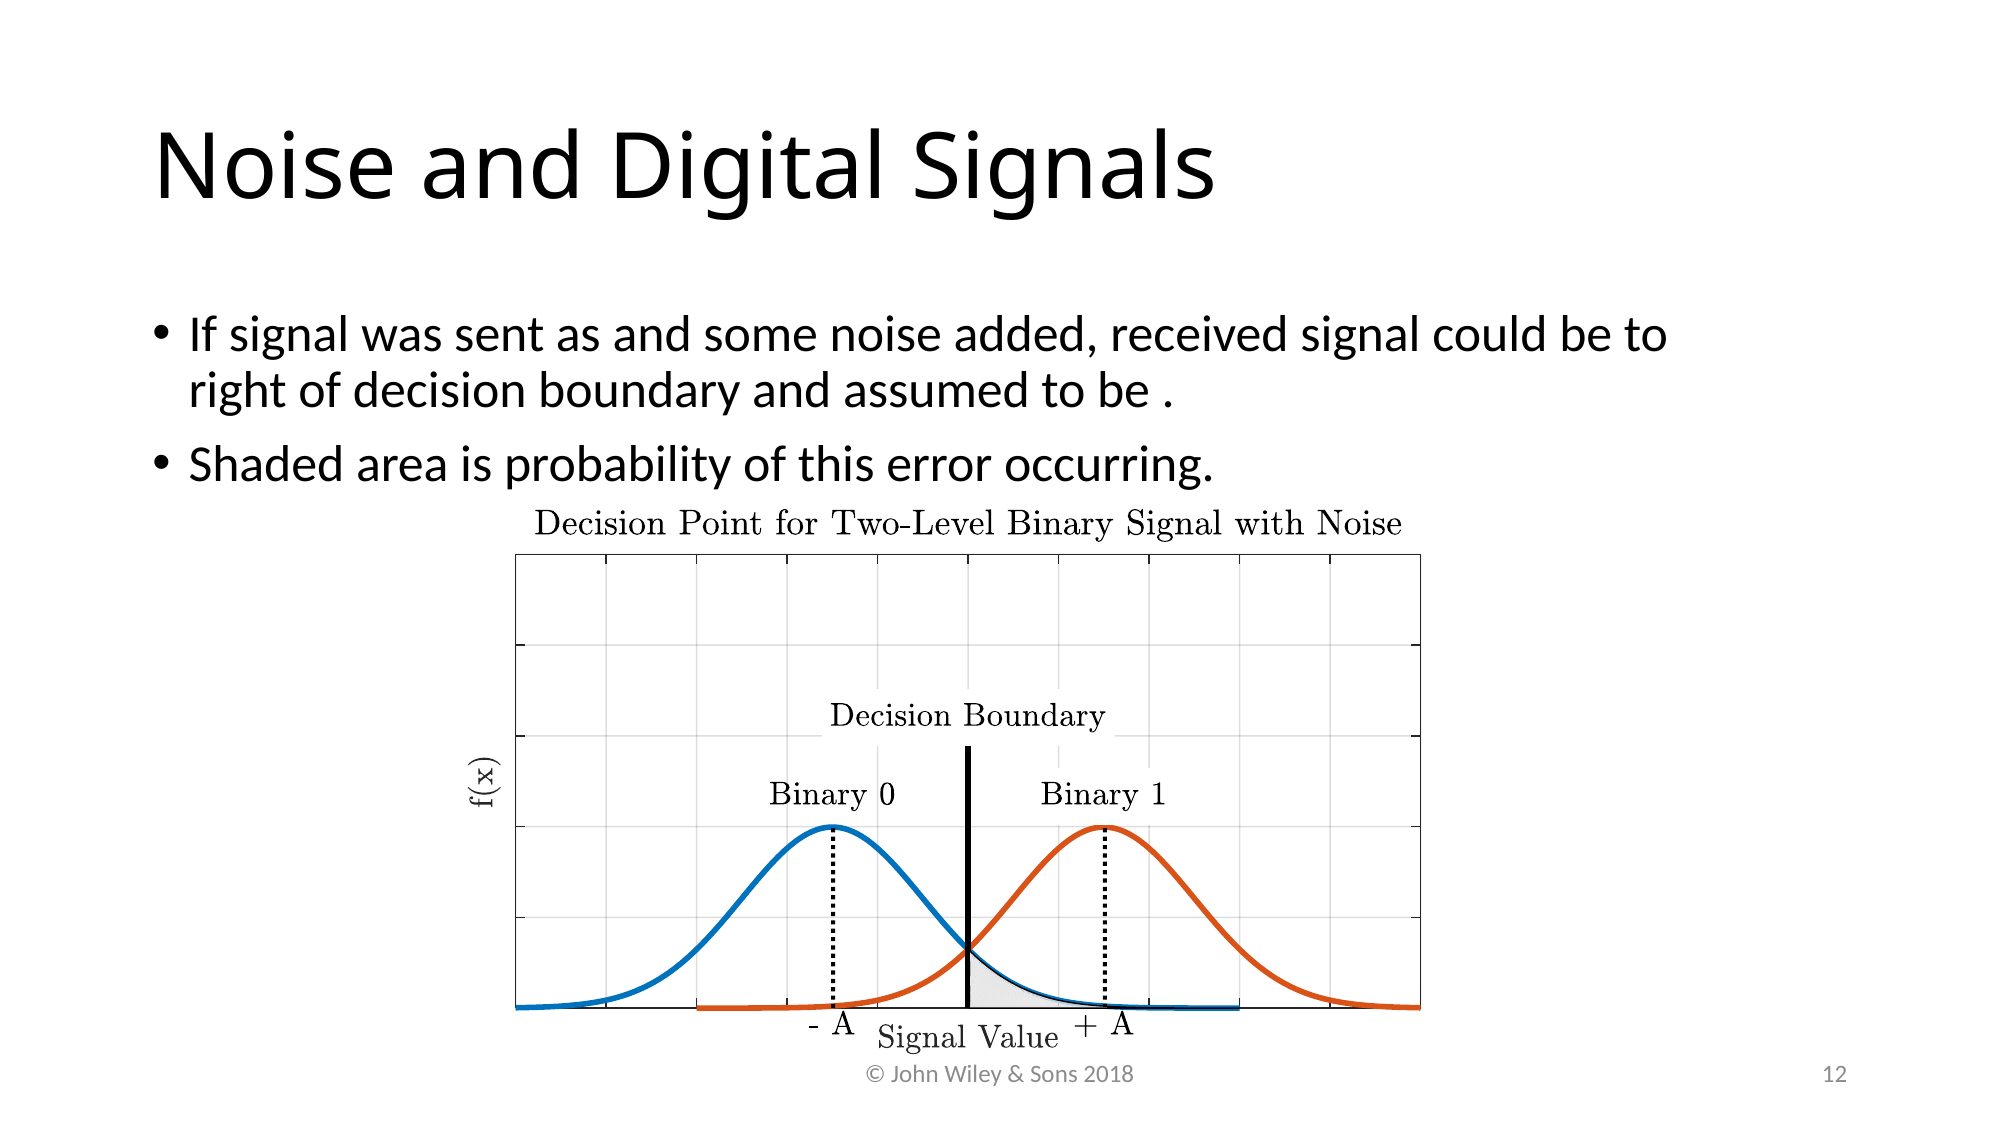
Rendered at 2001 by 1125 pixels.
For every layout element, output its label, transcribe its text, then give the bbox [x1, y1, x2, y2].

title Noise and Digital Signals [137, 59, 1863, 278]
picture [363, 357, 1530, 1125]
slide_number 12 [1530, 1042, 1863, 1103]
